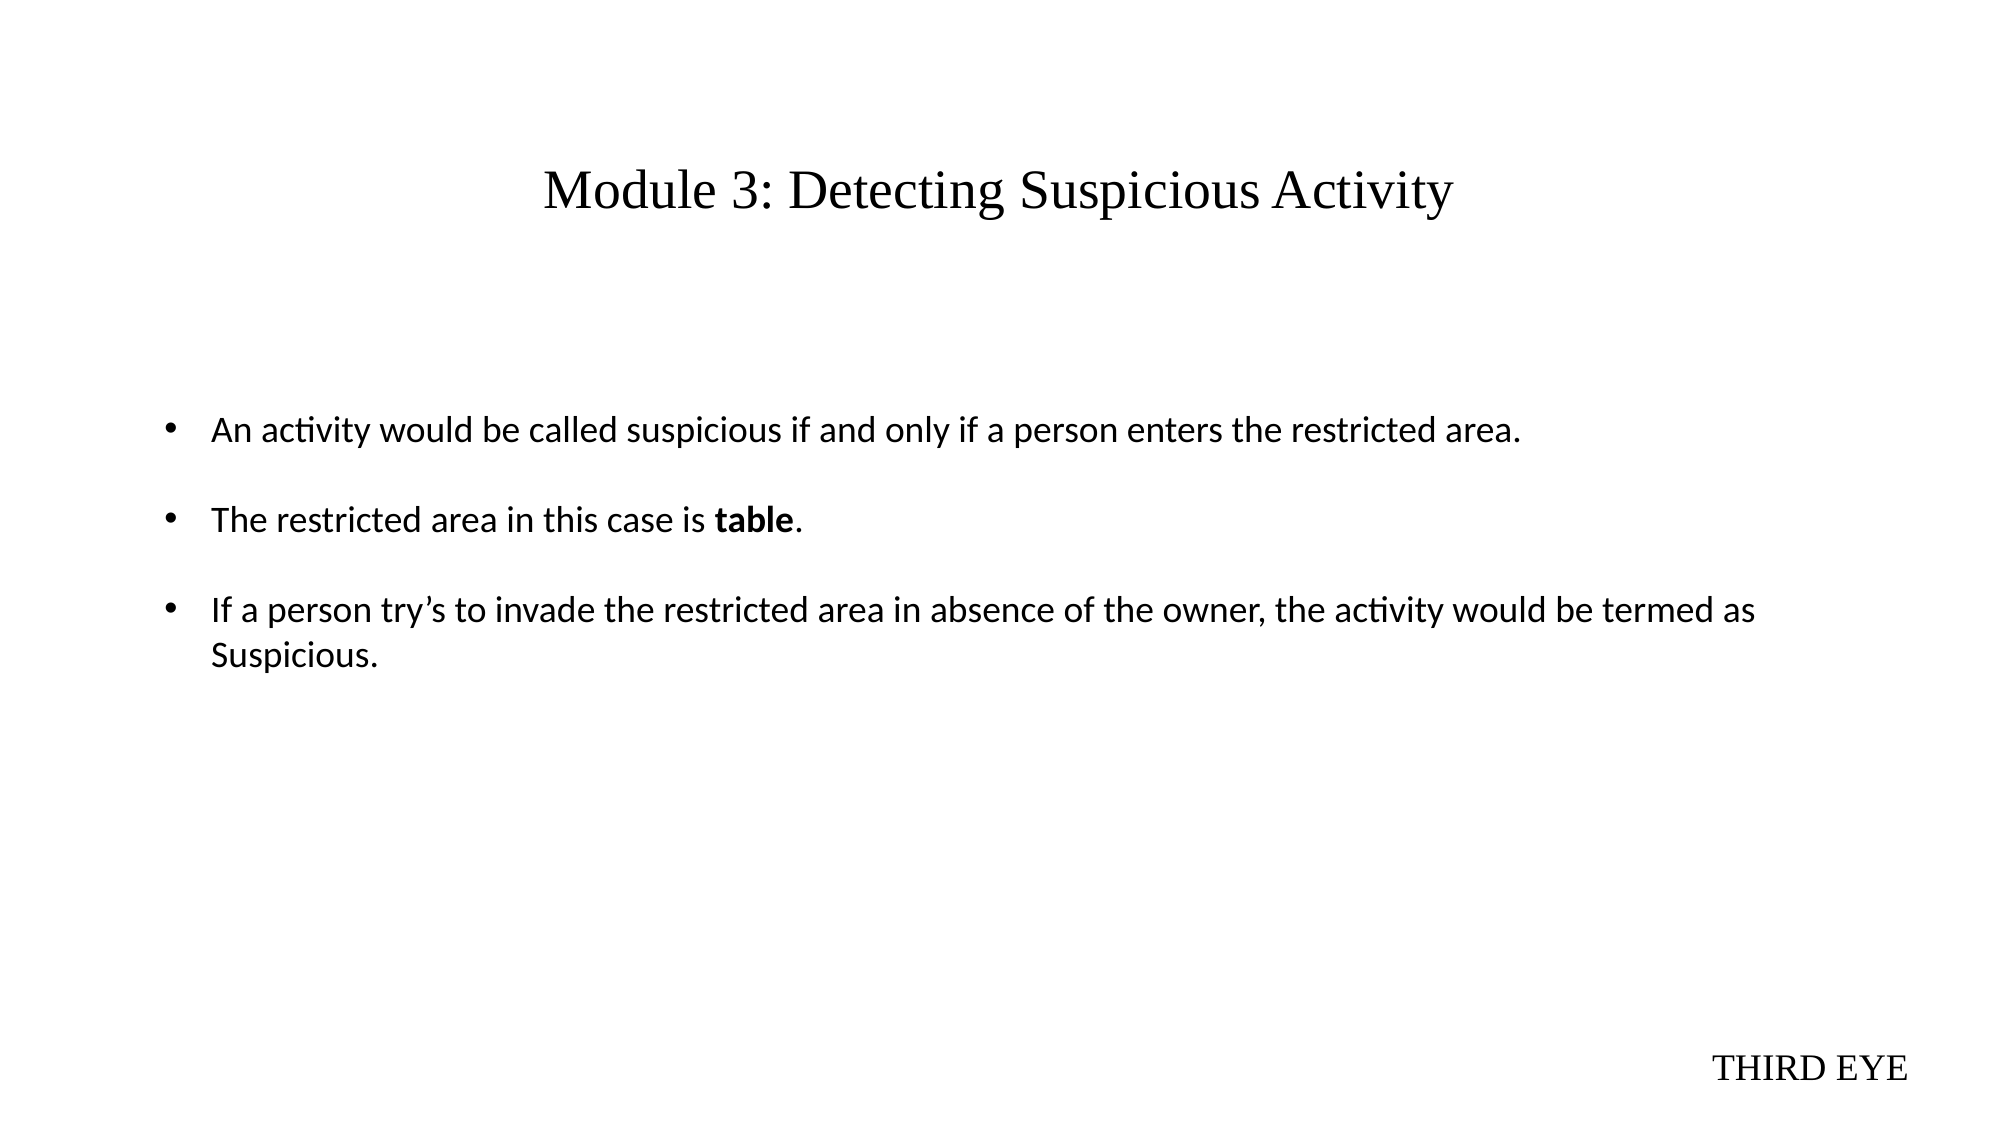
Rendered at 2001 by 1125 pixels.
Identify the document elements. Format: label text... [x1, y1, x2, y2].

text_box THIRD EYE [1697, 1035, 1937, 1125]
title Module 3: Detecting Suspicious Activity [137, 165, 1863, 217]
text_box An activity would be called suspicious if and only if a person enters the restricted area. The restricted area in this case is table. If a person try’s to invade the restricted area in absence of the owner, the activity would be termed as Suspicious. [149, 397, 1875, 728]
